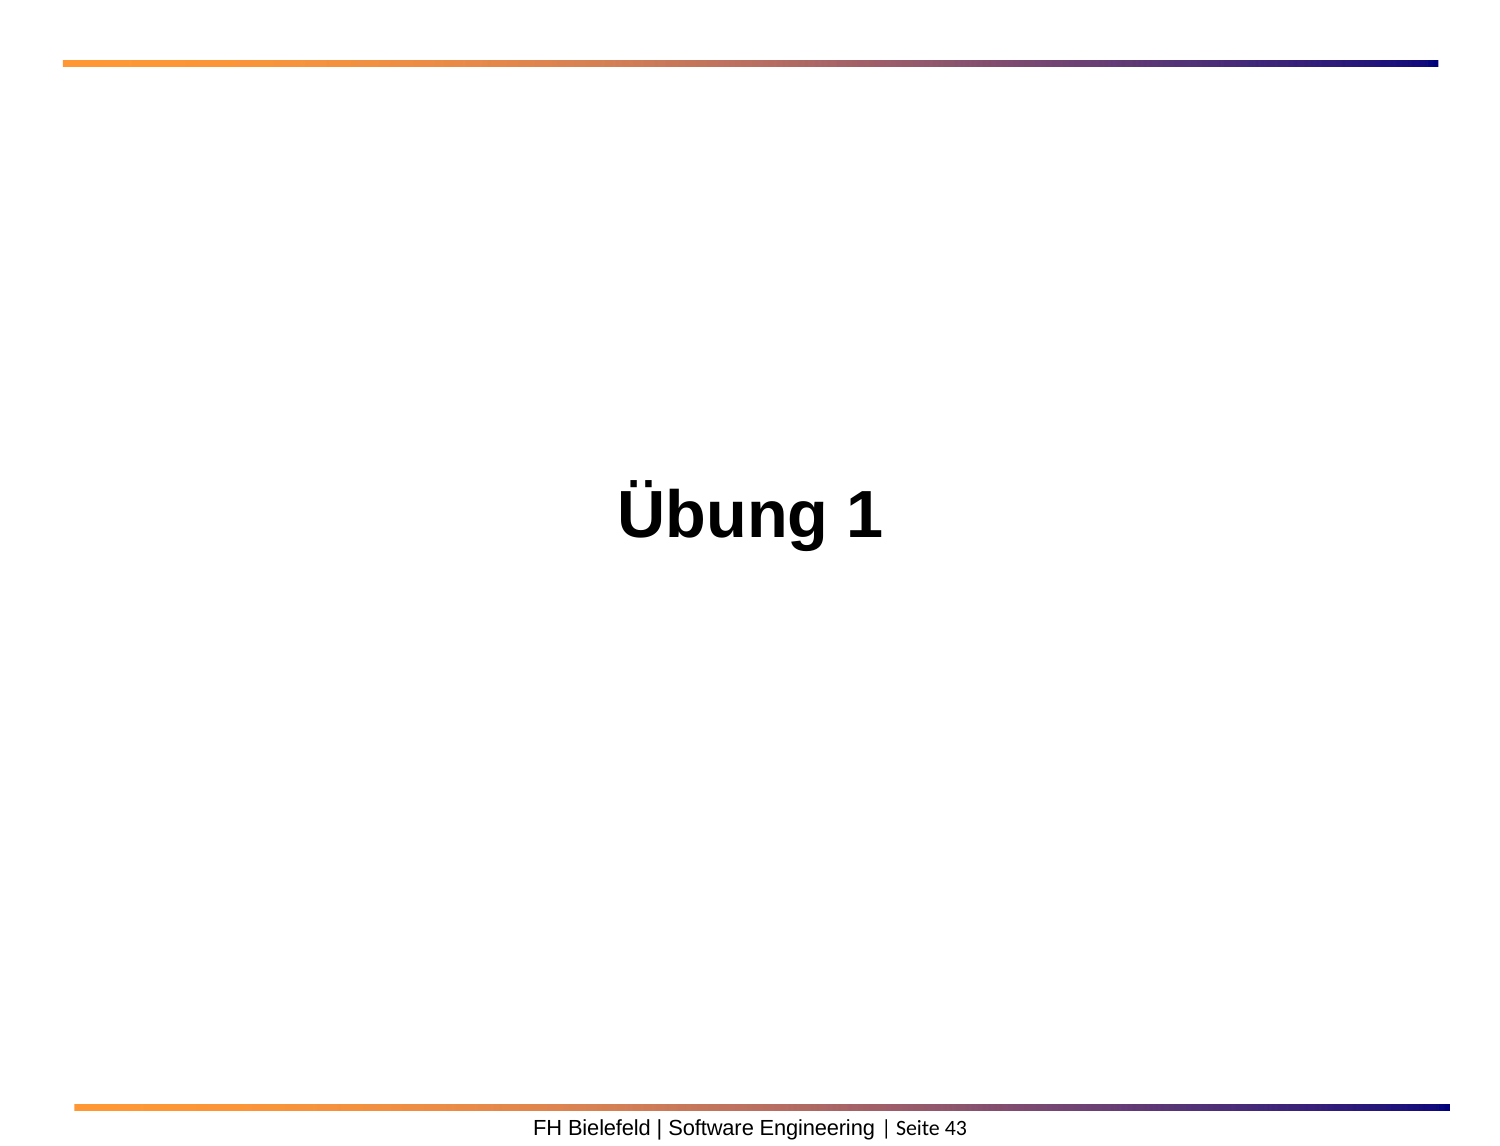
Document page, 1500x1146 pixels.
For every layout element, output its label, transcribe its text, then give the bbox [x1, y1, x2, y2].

picture [62, 60, 1439, 67]
text_box Übung 1 [0, 470, 1500, 551]
picture [74, 1104, 1450, 1111]
